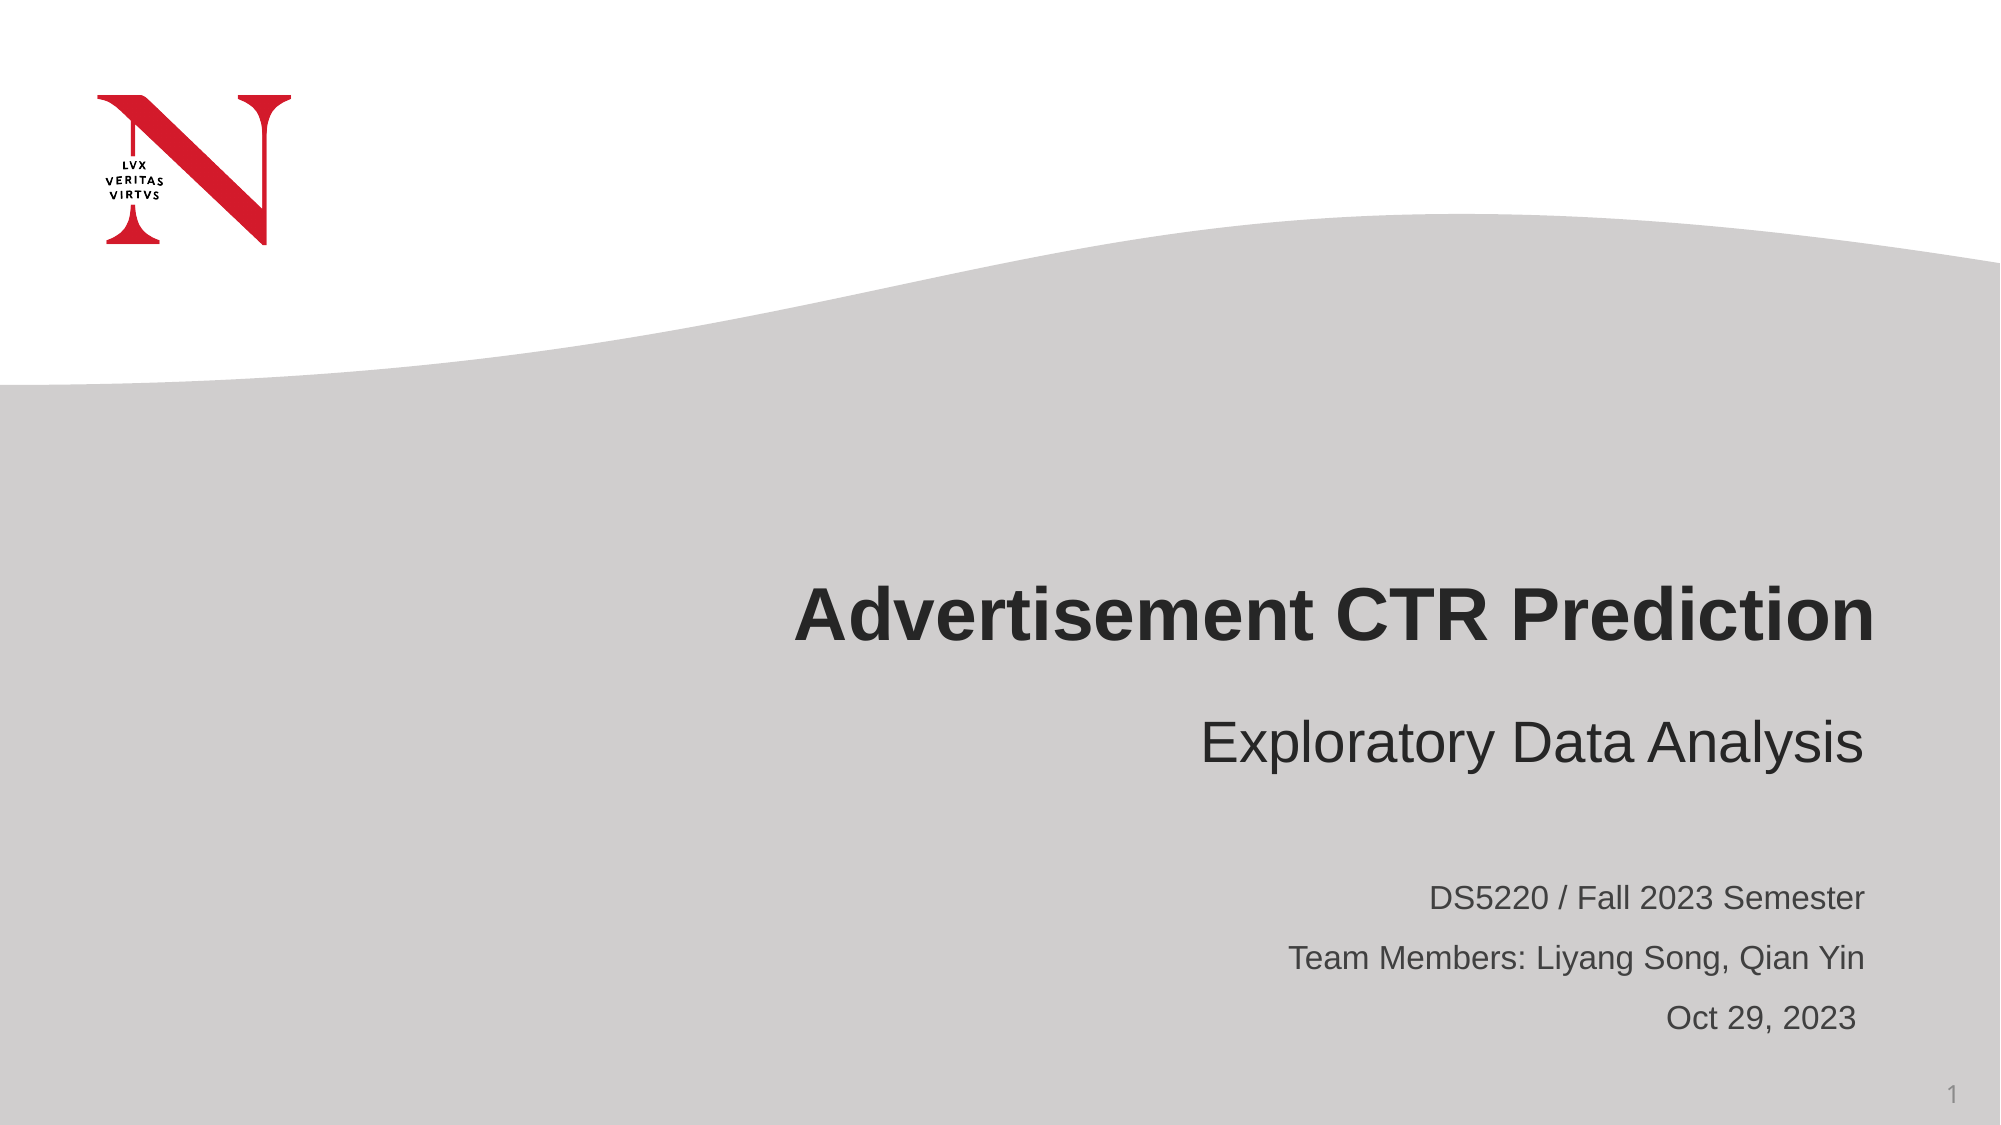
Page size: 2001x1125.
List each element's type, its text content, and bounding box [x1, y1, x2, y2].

text_box Advertisement CTR Prediction [725, 513, 1893, 664]
text_box Exploratory Data Analysis [880, 661, 1881, 782]
picture [68, 44, 320, 296]
text_box [0, 212, 2000, 1125]
text_box DS5220 / Fall 2023 Semester Team Members: Liyang Song, Qian Yin Oct 29, 2023 [880, 849, 1881, 1044]
slide_number 1 [1524, 1065, 1975, 1125]
